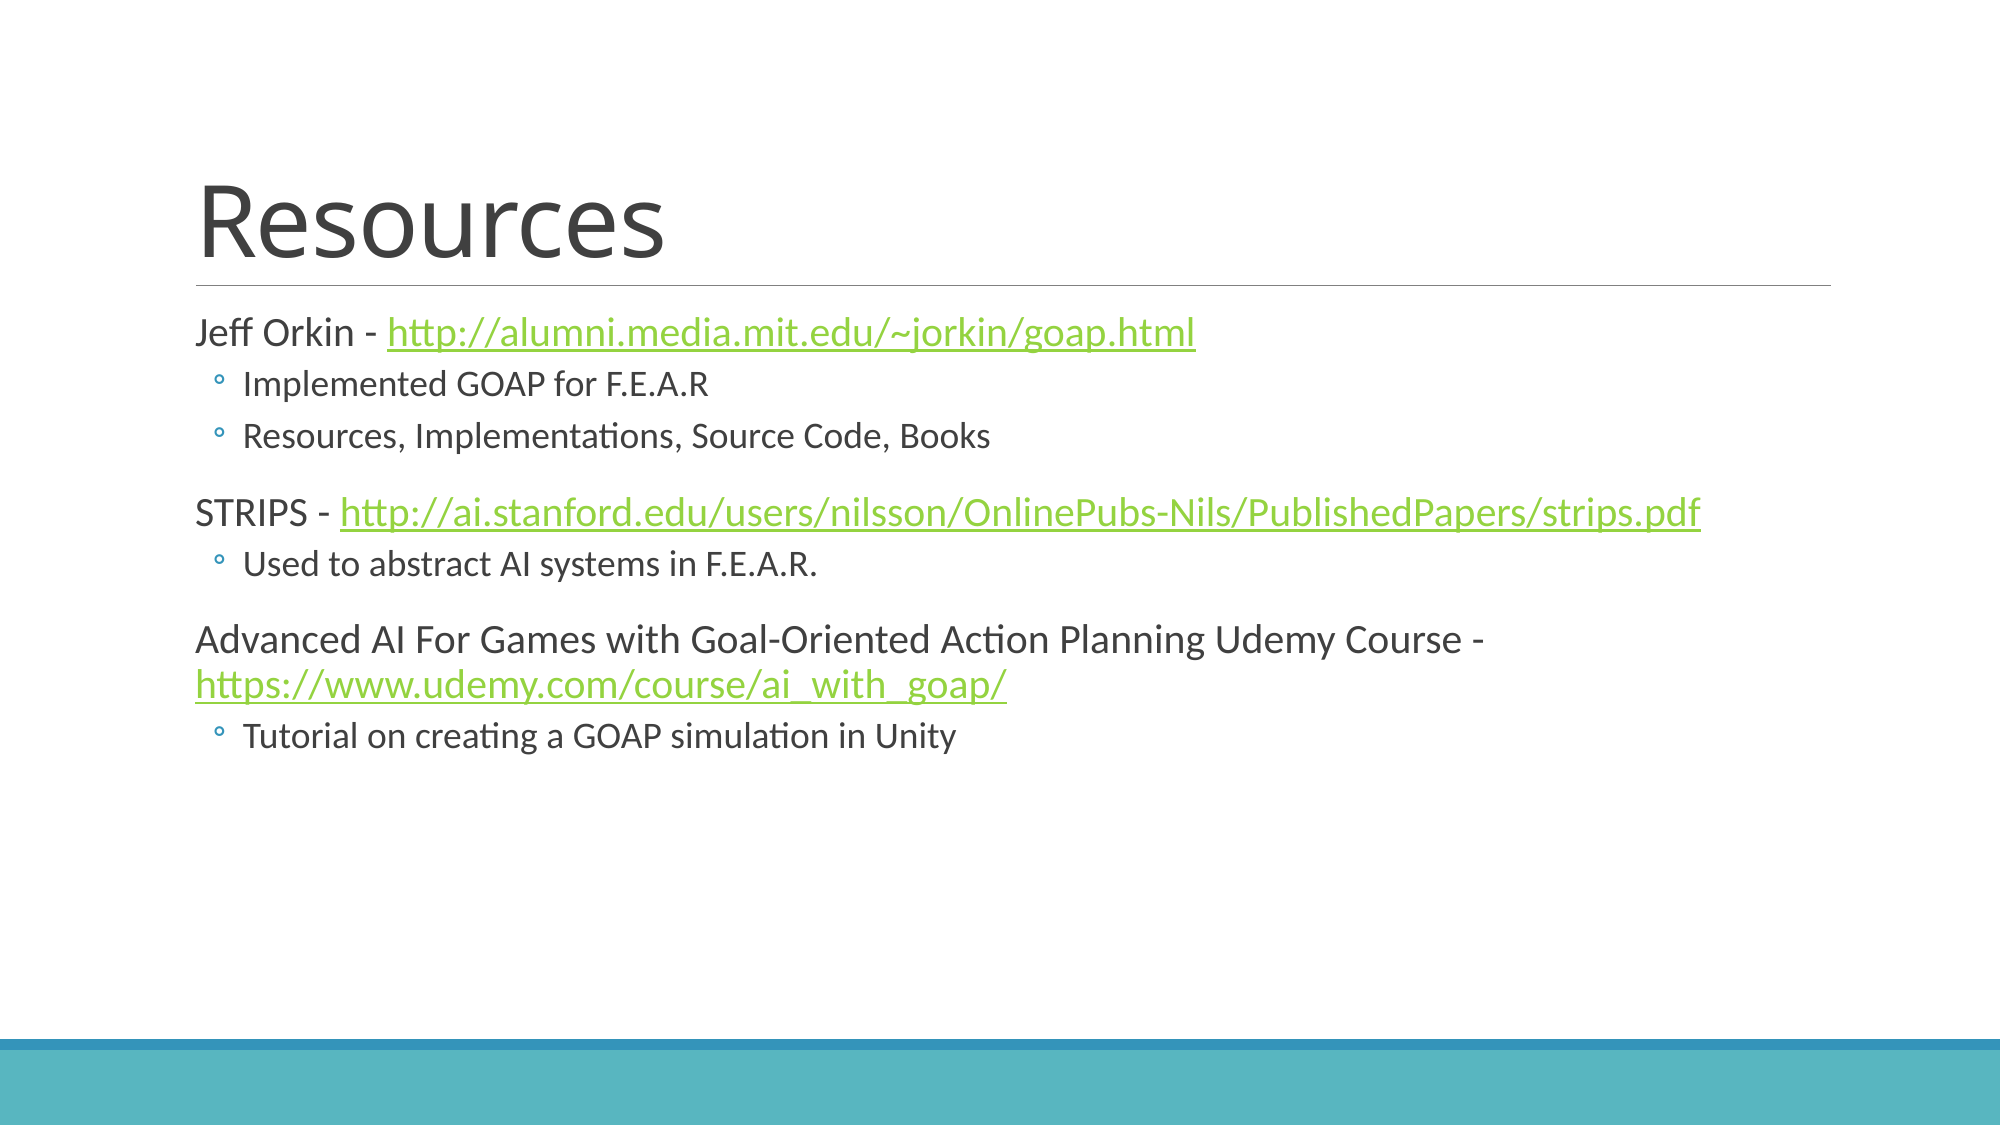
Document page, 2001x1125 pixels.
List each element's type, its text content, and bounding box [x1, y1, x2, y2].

title Resources [180, 47, 1830, 285]
list Jeff Orkin - http://alumni.media.mit.edu/~jorkin/goap.html Implemented GOAP for F.E.A.R Resources, Implementations, Source Code, Books STRIPS - http://ai.stanford.edu/users/nilsson/OnlinePubs-Nils/PublishedPapers/strips.pdf Used to abstract AI systems in F.E.A.R. Advanced AI For Games with Goal-Oriented Action Planning Udemy Course - https://www.udemy.com/course/ai_with_goap/ Tutorial on creating a GOAP simulation in Unity [180, 302, 1830, 963]
